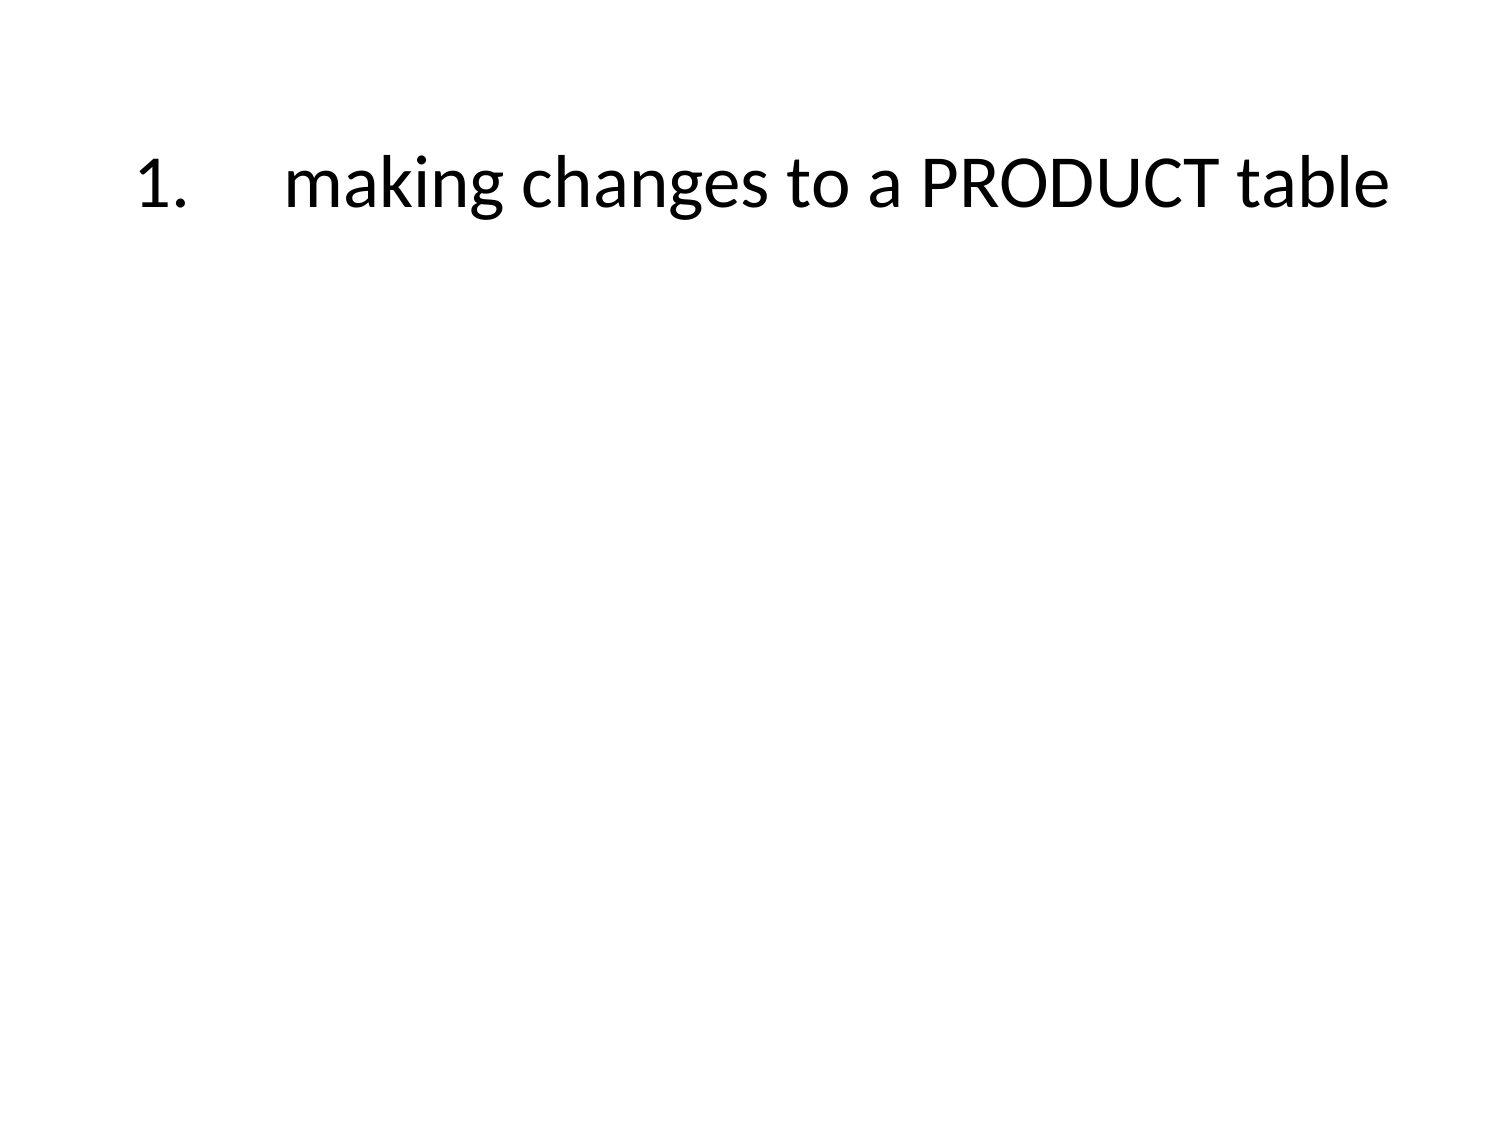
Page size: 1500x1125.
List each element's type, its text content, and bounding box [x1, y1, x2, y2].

text_box 1. making changes to a PRODUCT table [118, 124, 1407, 320]
